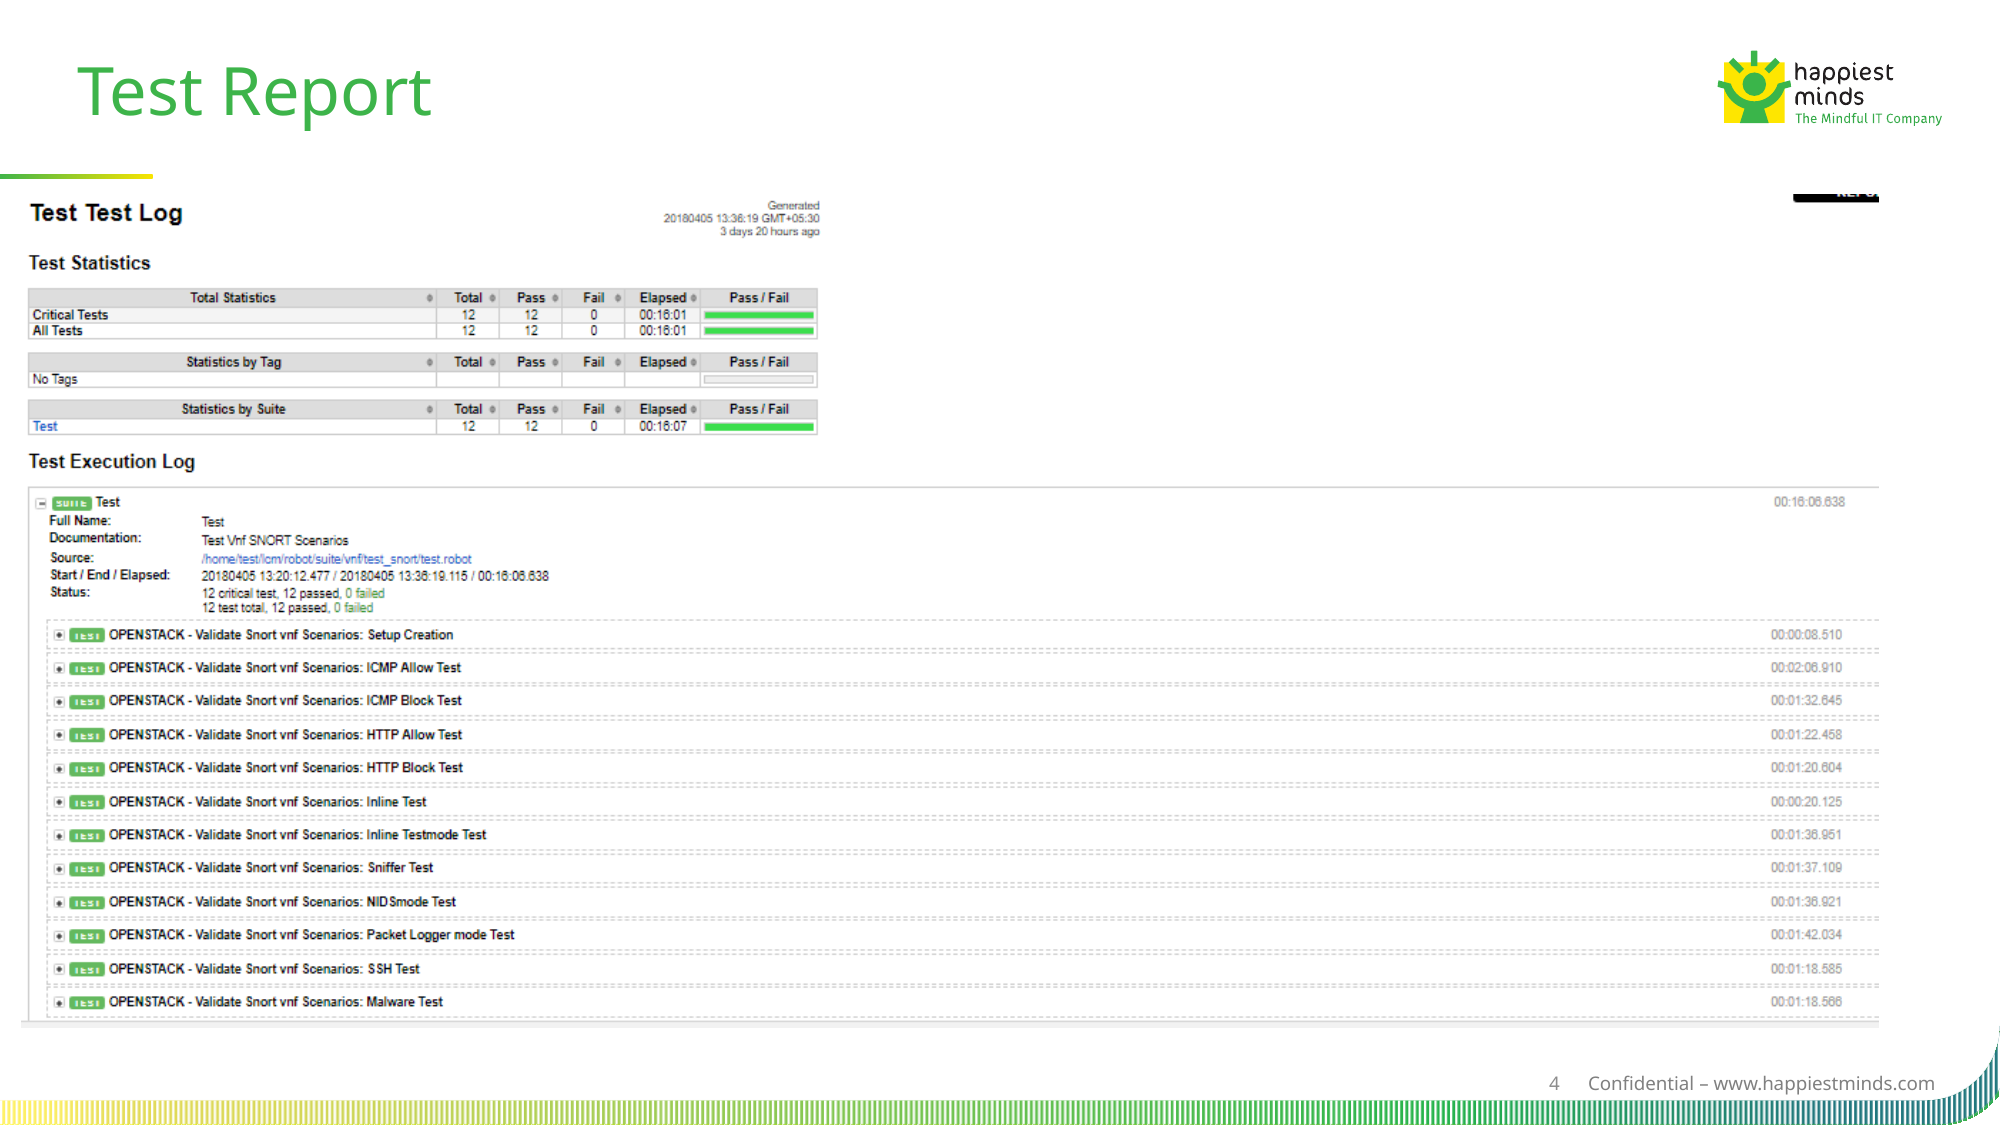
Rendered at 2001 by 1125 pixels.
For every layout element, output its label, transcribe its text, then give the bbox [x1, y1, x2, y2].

list Test Report [62, 12, 1528, 166]
picture [0, 194, 2000, 1125]
slide_number 4 [1124, 1054, 1575, 1115]
